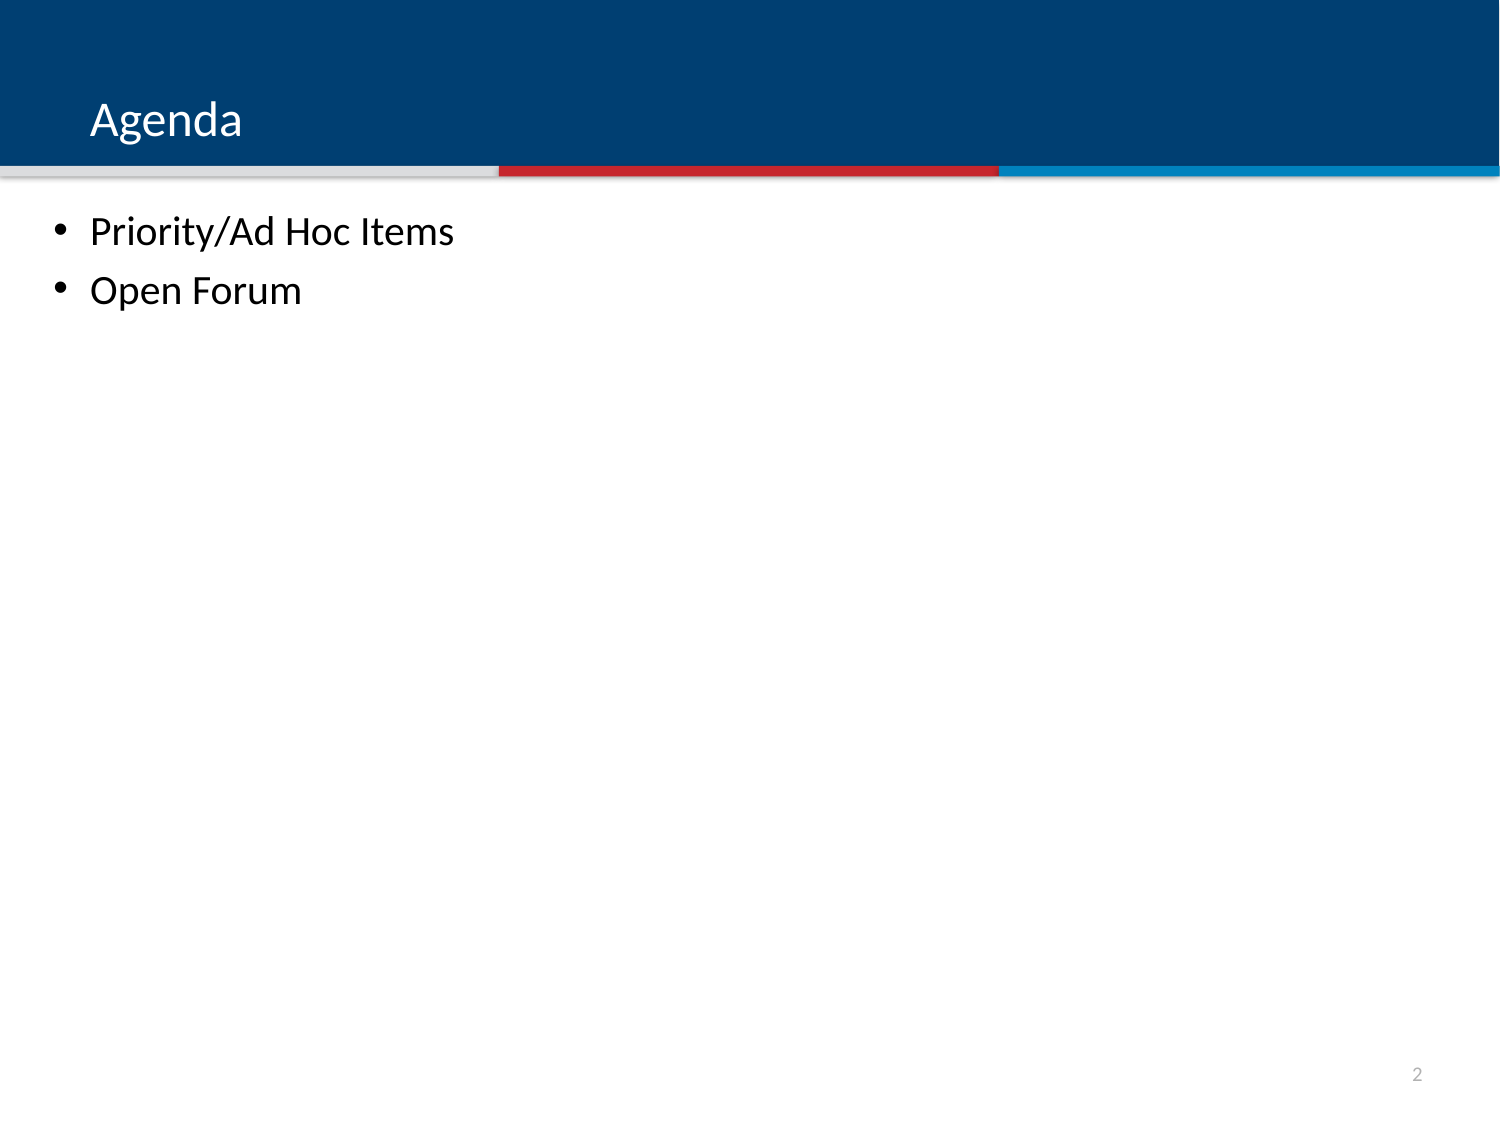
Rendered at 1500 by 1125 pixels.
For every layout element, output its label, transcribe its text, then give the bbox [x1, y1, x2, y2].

slide_number 1 [1382, 1042, 1423, 1103]
list Priority/Ad Hoc Items Open Forum [38, 196, 1389, 628]
title Agenda [75, 20, 1425, 154]
